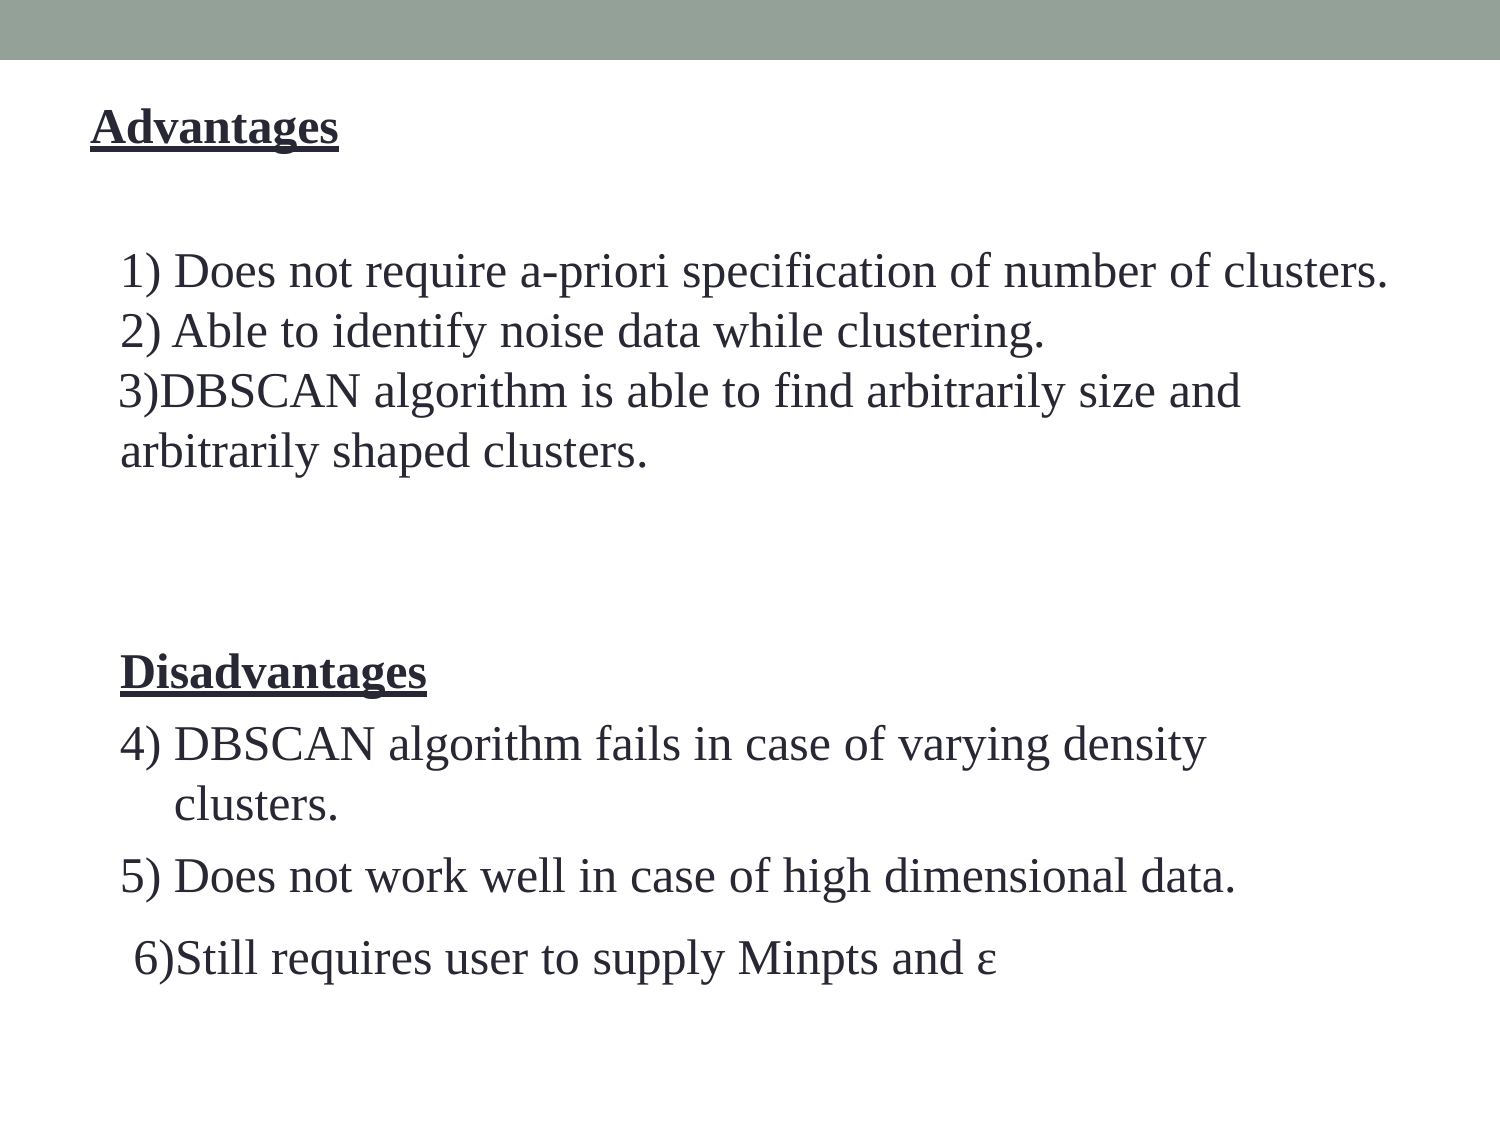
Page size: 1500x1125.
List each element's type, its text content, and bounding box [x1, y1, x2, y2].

text_box Does not require a-priori specification of number of clusters. Able to identify noise data while clustering. DBSCAN algorithm is able to find arbitrarily size and arbitrarily shaped clusters. Disadvantages DBSCAN algorithm fails in case of varying density clusters. Does not work well in case of high dimensional data. Still requires user to supply Minpts and ε [117, 235, 1391, 985]
title Advantages [87, 91, 343, 282]
